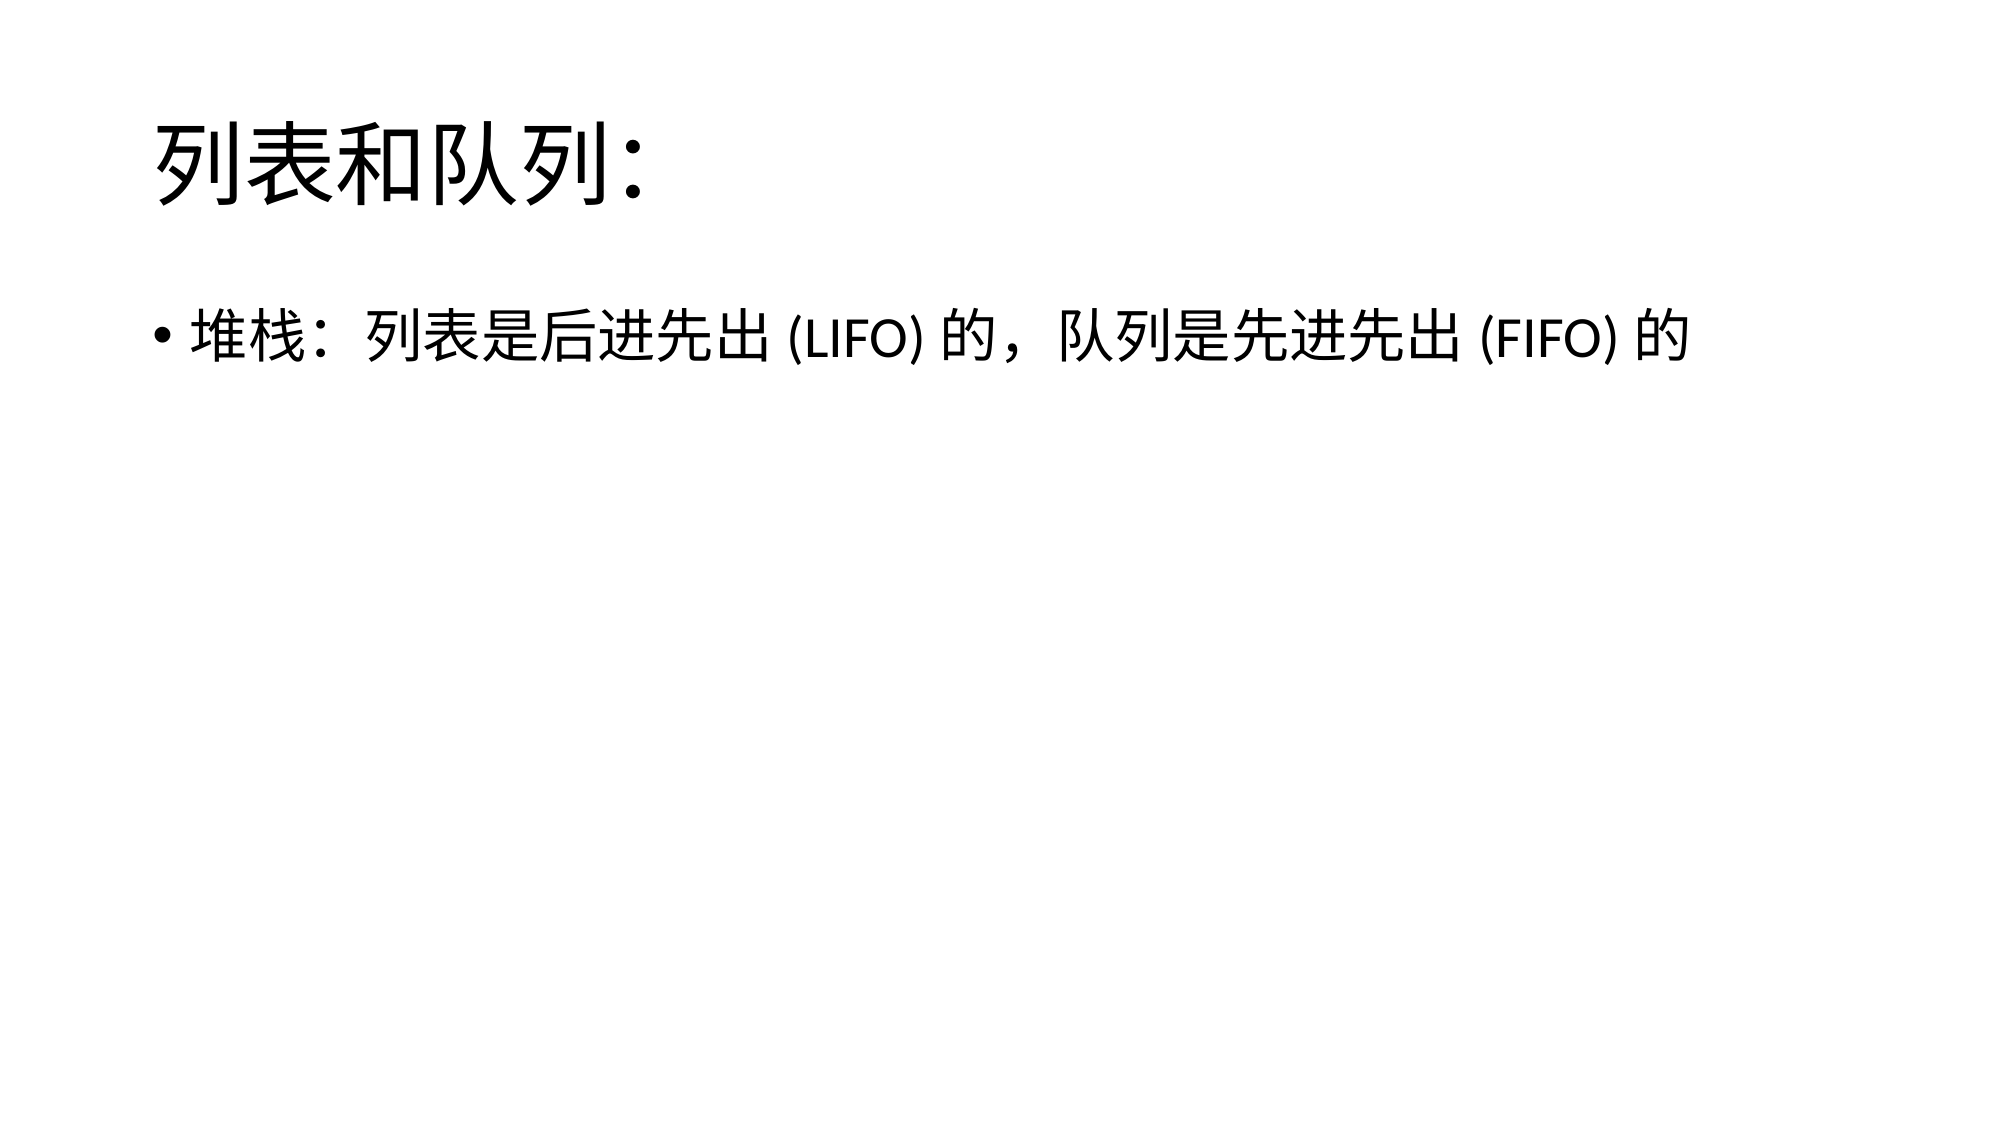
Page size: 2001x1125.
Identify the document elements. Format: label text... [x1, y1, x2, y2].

title 列表和队列： [137, 59, 1863, 278]
list 堆栈：列表是后进先出(LIFO)的，队列是先进先出(FIFO)的 [137, 299, 1863, 1014]
